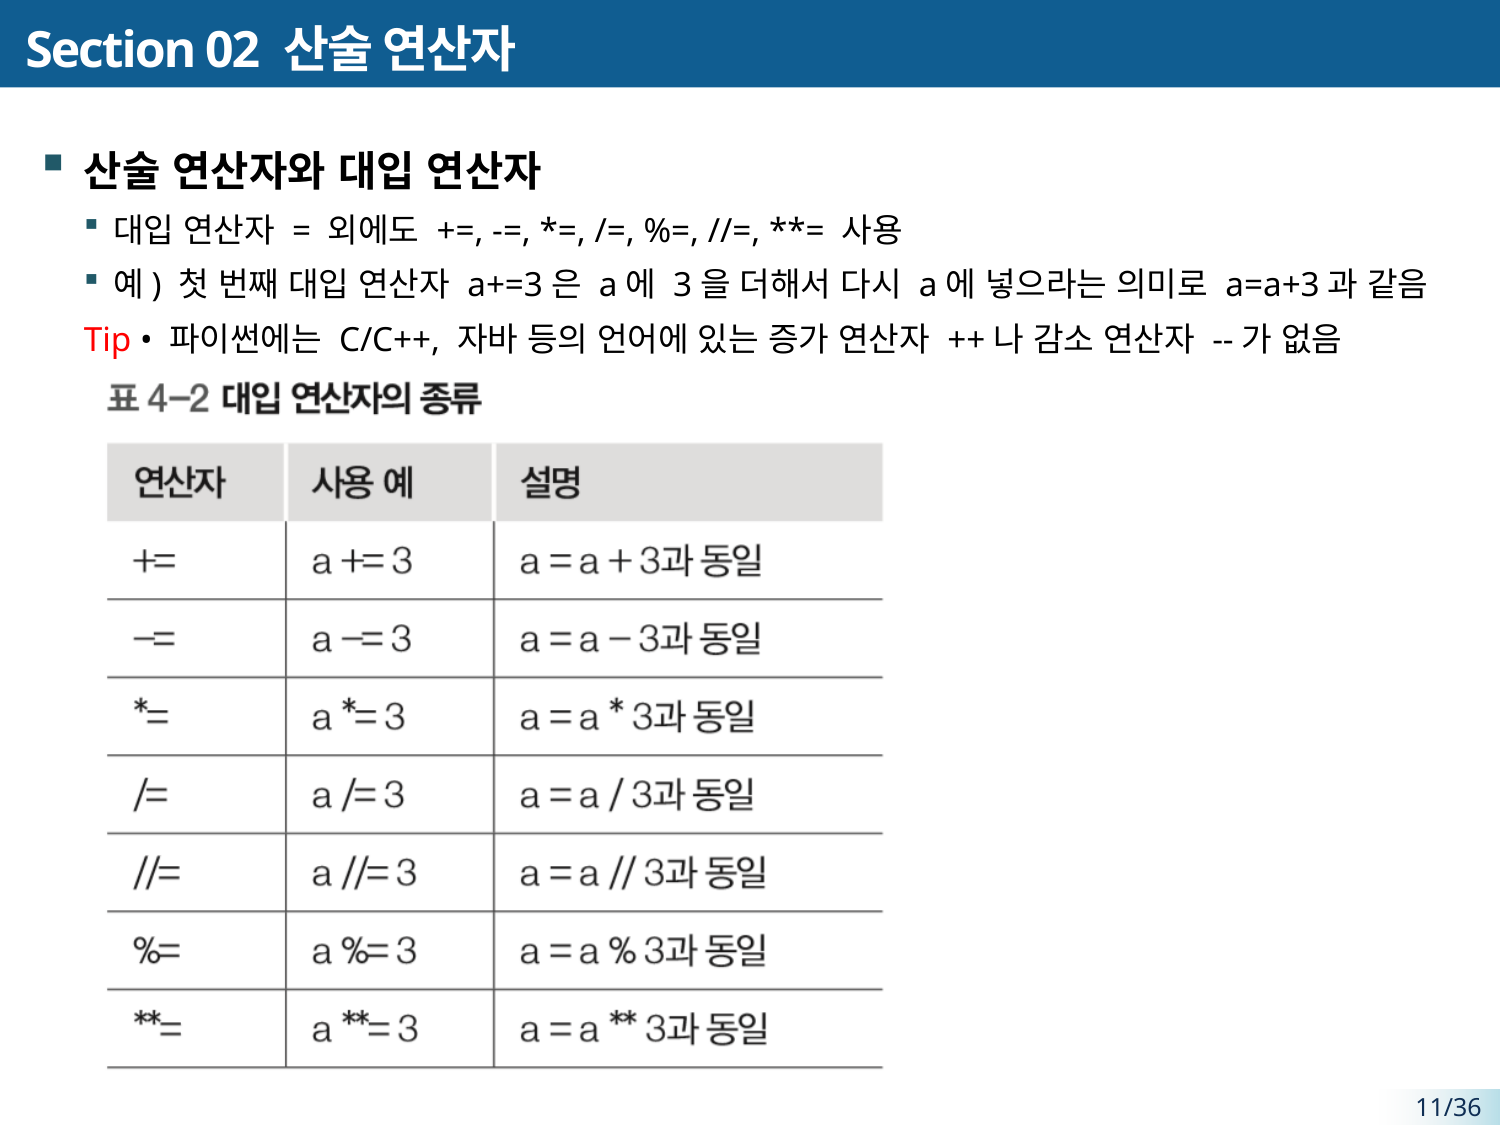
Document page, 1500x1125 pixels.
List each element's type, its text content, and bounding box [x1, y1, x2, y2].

list 산술 연산자와 대입 연산자 대입 연산자 = 외에도 +=, -=, *=, /=, %=, //=, **= 사용 예) 첫 번째 대입 연산자 a+=3은 a에 3을 더해서 다시 a에 넣으라는 의미로 a=a+3과 같음 Tip • 파이썬에는 C/C++, 자바 등의 언어에 있는 증가 연산자 ++나 감소 연산자 --가 없음 [10, 126, 1481, 1057]
title Section 02 산술 연산자 [10, 8, 1288, 87]
picture [94, 370, 891, 1080]
